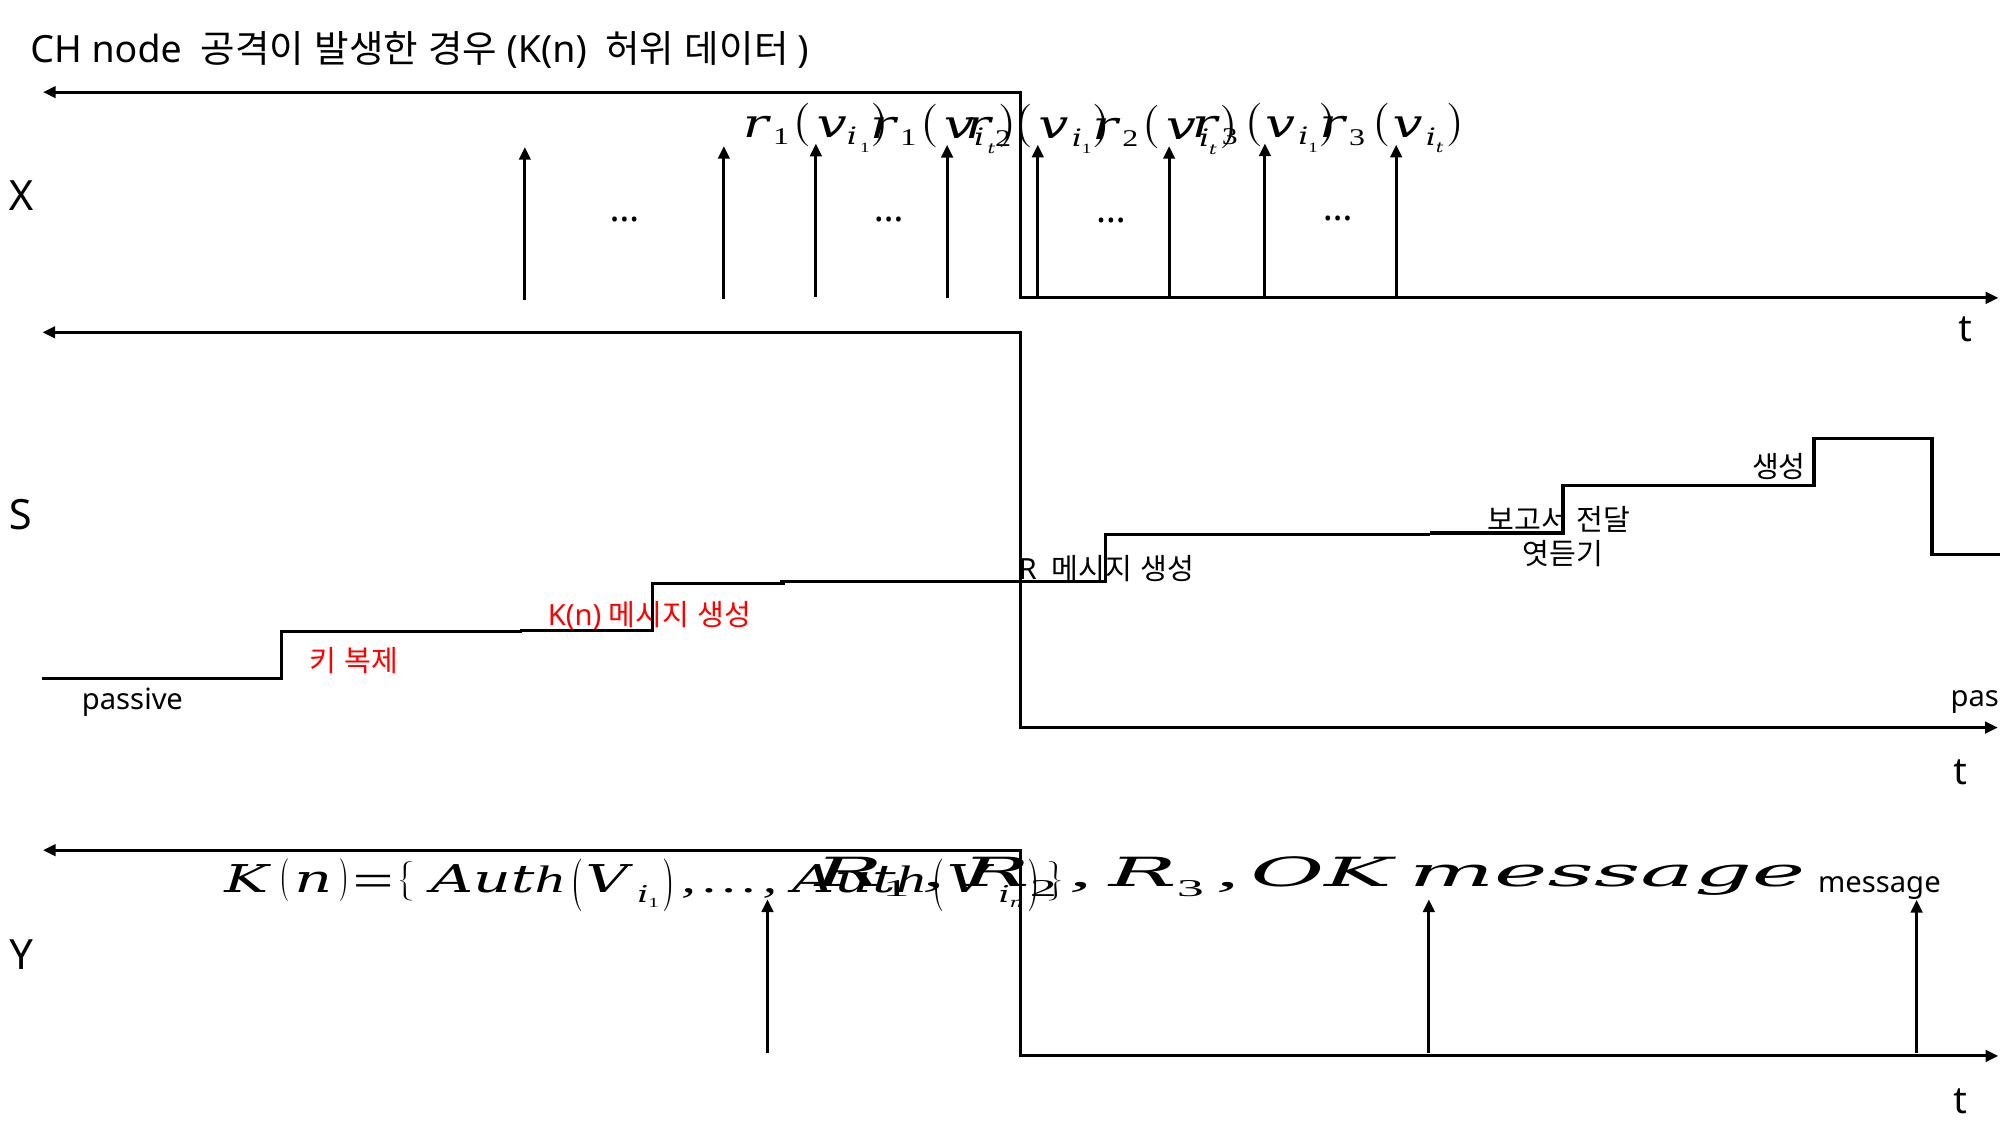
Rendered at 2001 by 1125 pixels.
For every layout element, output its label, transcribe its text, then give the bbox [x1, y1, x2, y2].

text_box t [1943, 296, 2000, 357]
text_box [780, 534, 1431, 582]
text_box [43, 850, 1998, 1056]
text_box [43, 92, 1998, 298]
text_box S [0, 480, 42, 546]
text_box CH node 공격이 발생한 경우(K(n) 허위 데이터) [15, 17, 838, 78]
text_box t [1938, 1068, 2000, 1125]
text_box X [0, 161, 43, 227]
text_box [519, 583, 786, 631]
text_box Y [0, 920, 43, 986]
text_box t [1938, 739, 2000, 800]
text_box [42, 332, 1998, 728]
